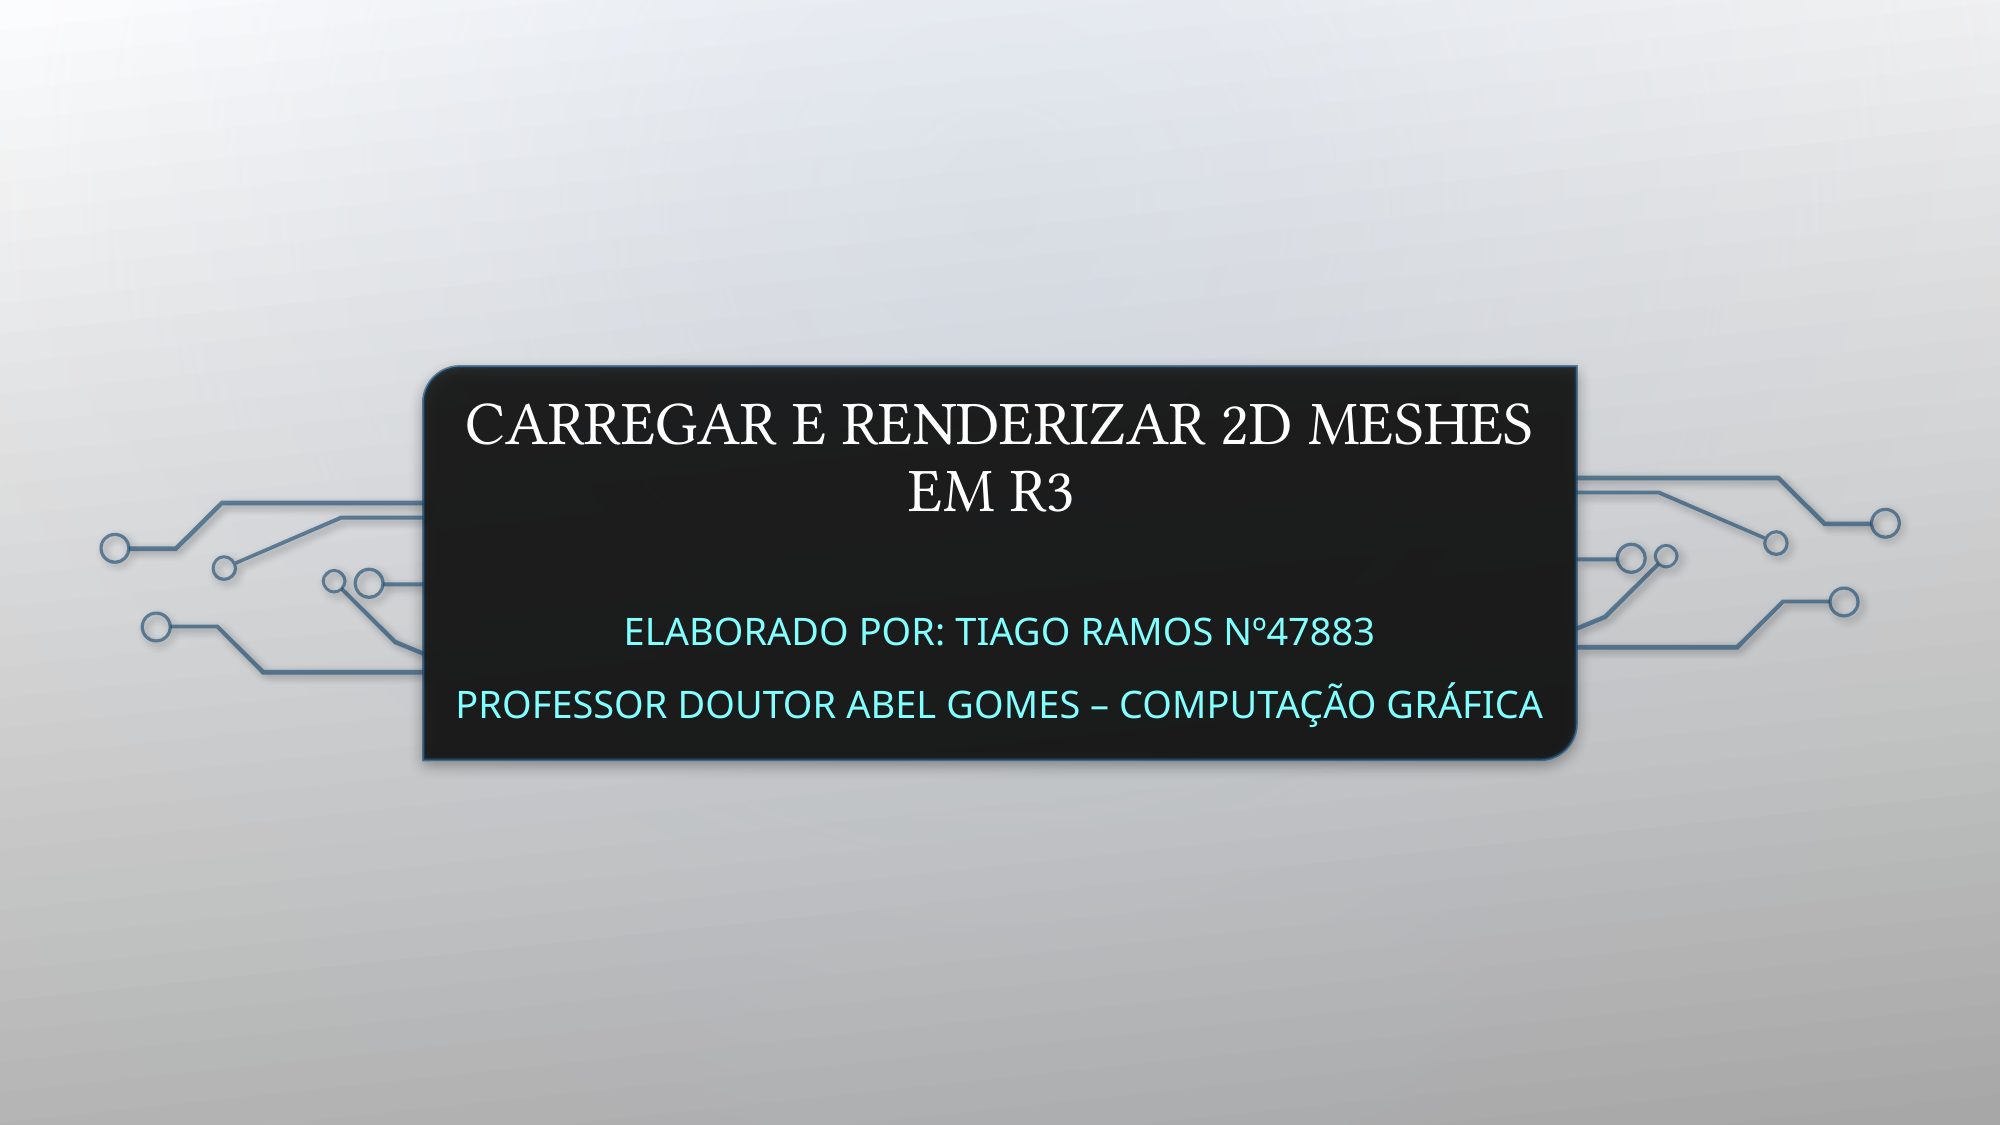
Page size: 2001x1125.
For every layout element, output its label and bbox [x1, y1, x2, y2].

text_box [0, 0, 2000, 1125]
text_box [99, 475, 1902, 675]
